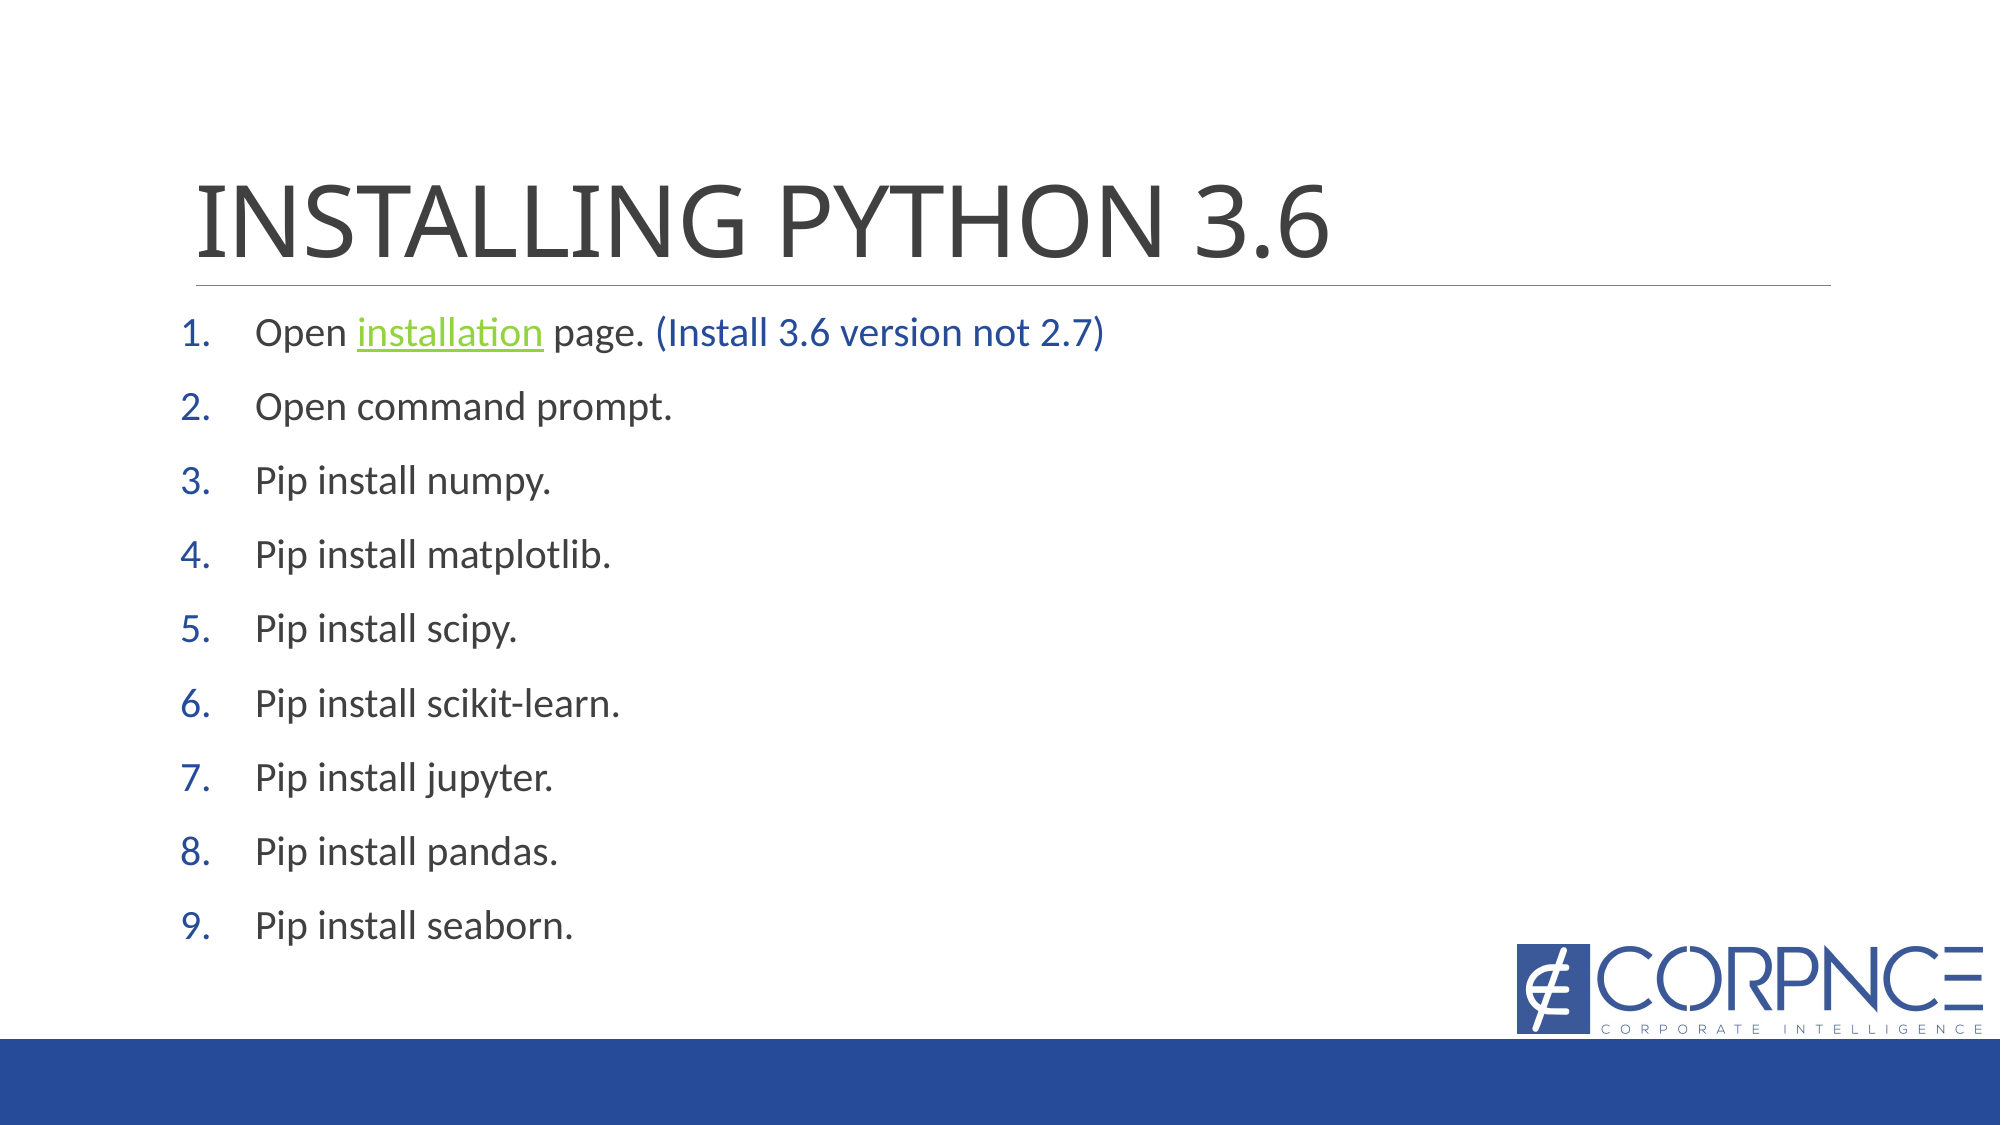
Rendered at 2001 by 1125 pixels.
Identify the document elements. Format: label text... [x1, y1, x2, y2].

title INSTALLING PYTHON 3.6 [180, 47, 1830, 285]
list Open installation page. (Install 3.6 version not 2.7) Open command prompt. Pip install numpy. Pip install matplotlib. Pip install scipy. Pip install scikit-learn. Pip install jupyter. Pip install pandas. Pip install seaborn. [180, 302, 1830, 963]
picture [1517, 944, 1983, 1034]
